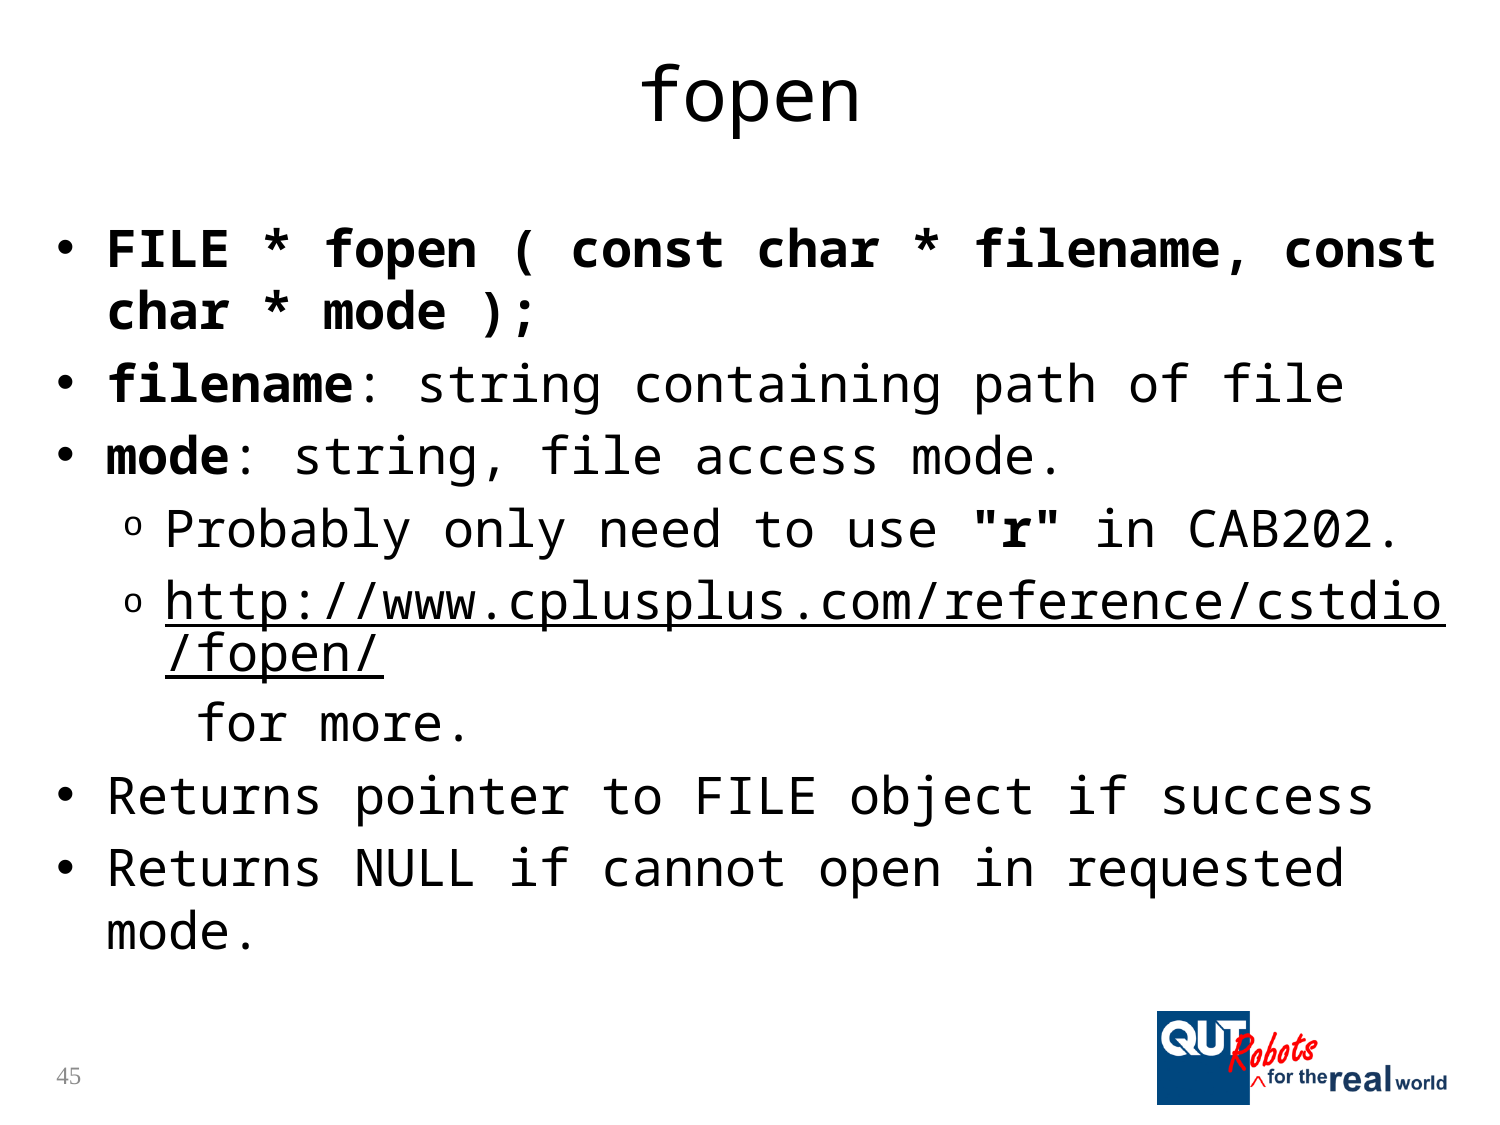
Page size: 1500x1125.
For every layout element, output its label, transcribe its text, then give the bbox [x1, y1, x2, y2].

slide_number 45 [41, 1044, 1140, 1105]
list FILE * fopen ( const char * filename, const char * mode ); filename: string containing path of file mode: string, file access mode. Probably only need to use "r" in CAB202. http://www.cplusplus.com/reference/cstdio/fopen/ for more. Returns pointer to FILE object if success Returns NULL if cannot open in requested mode. [41, 208, 1459, 1005]
title fopen [41, 9, 1459, 173]
picture [1157, 1011, 1459, 1105]
